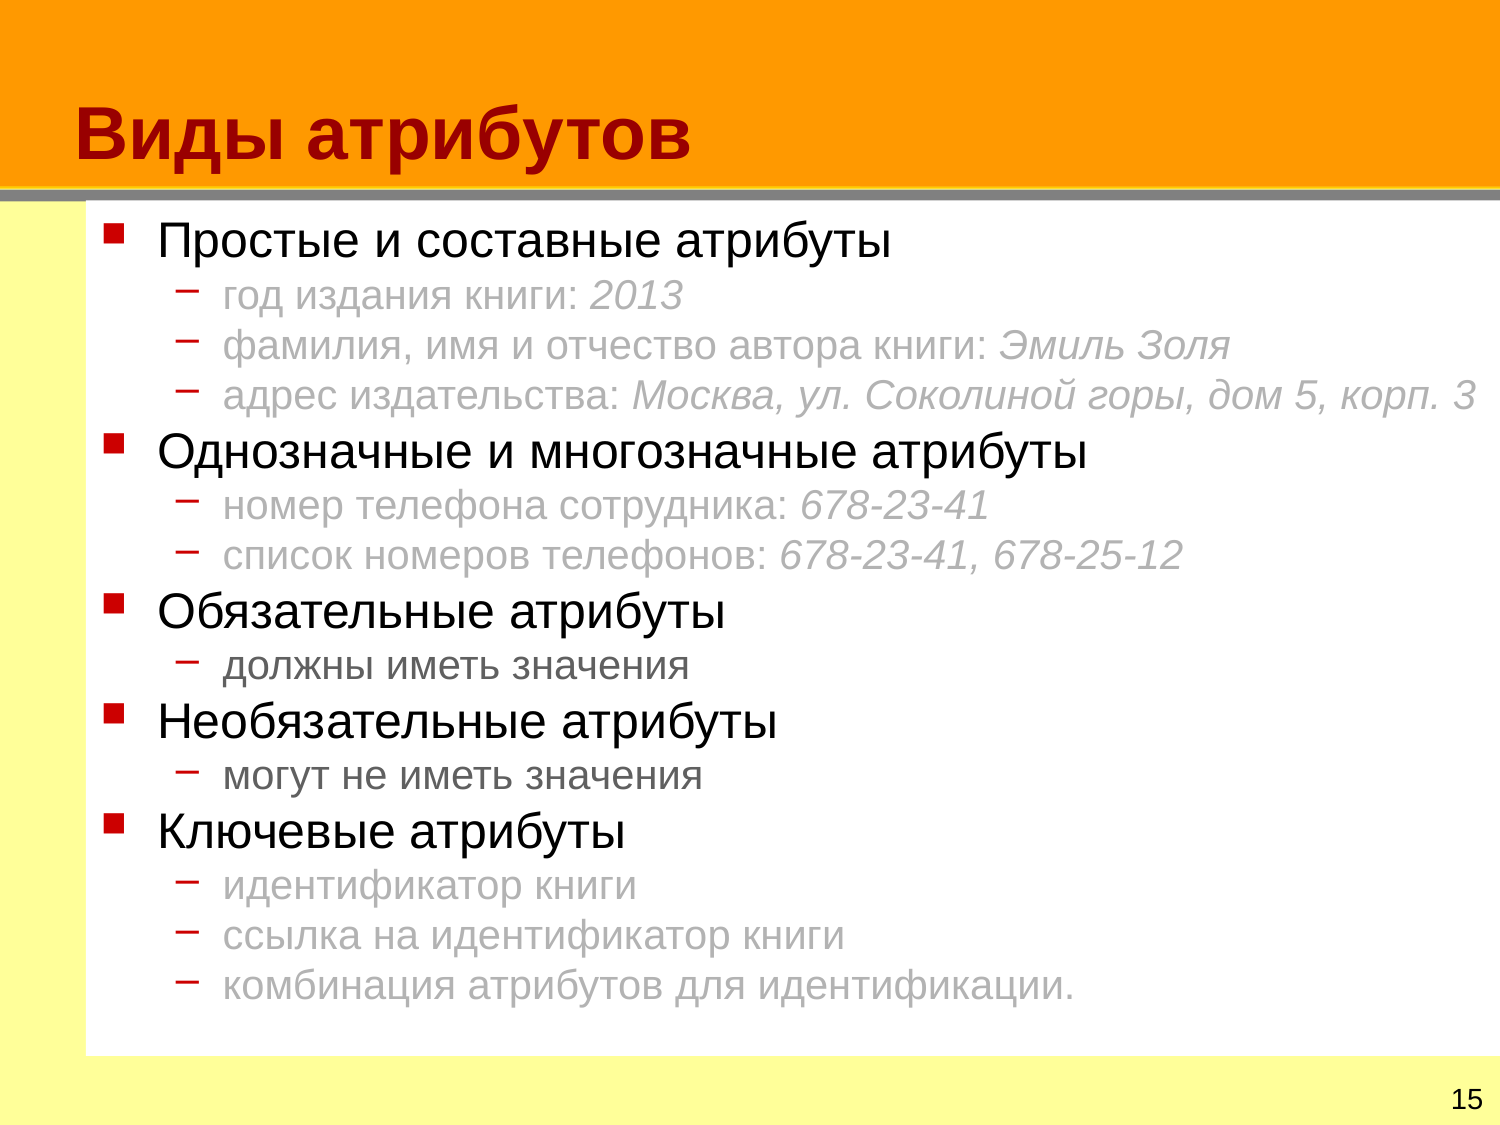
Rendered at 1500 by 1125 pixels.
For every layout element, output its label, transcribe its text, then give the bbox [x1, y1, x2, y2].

list Простые и составные атрибуты год издания книги: 2013 фамилия, имя и отчество автора книги: Эмиль Золя адрес издательства: Москва, ул. Соколиной горы, дом 5, корп. 3 Однозначные и многозначные атрибуты номер телефона сотрудника: 678-23-41 список номеров телефонов: 678-23-41, 678-25-12 Обязательные атрибуты должны иметь значения Необязательные атрибуты могут не иметь значения Ключевые атрибуты идентификатор книги ссылка на идентификатор книги комбинация атрибутов для идентификации. [85, 200, 1500, 1056]
title Виды атрибутов [0, 8, 1500, 184]
slide_number 14 [1391, 1072, 1499, 1125]
